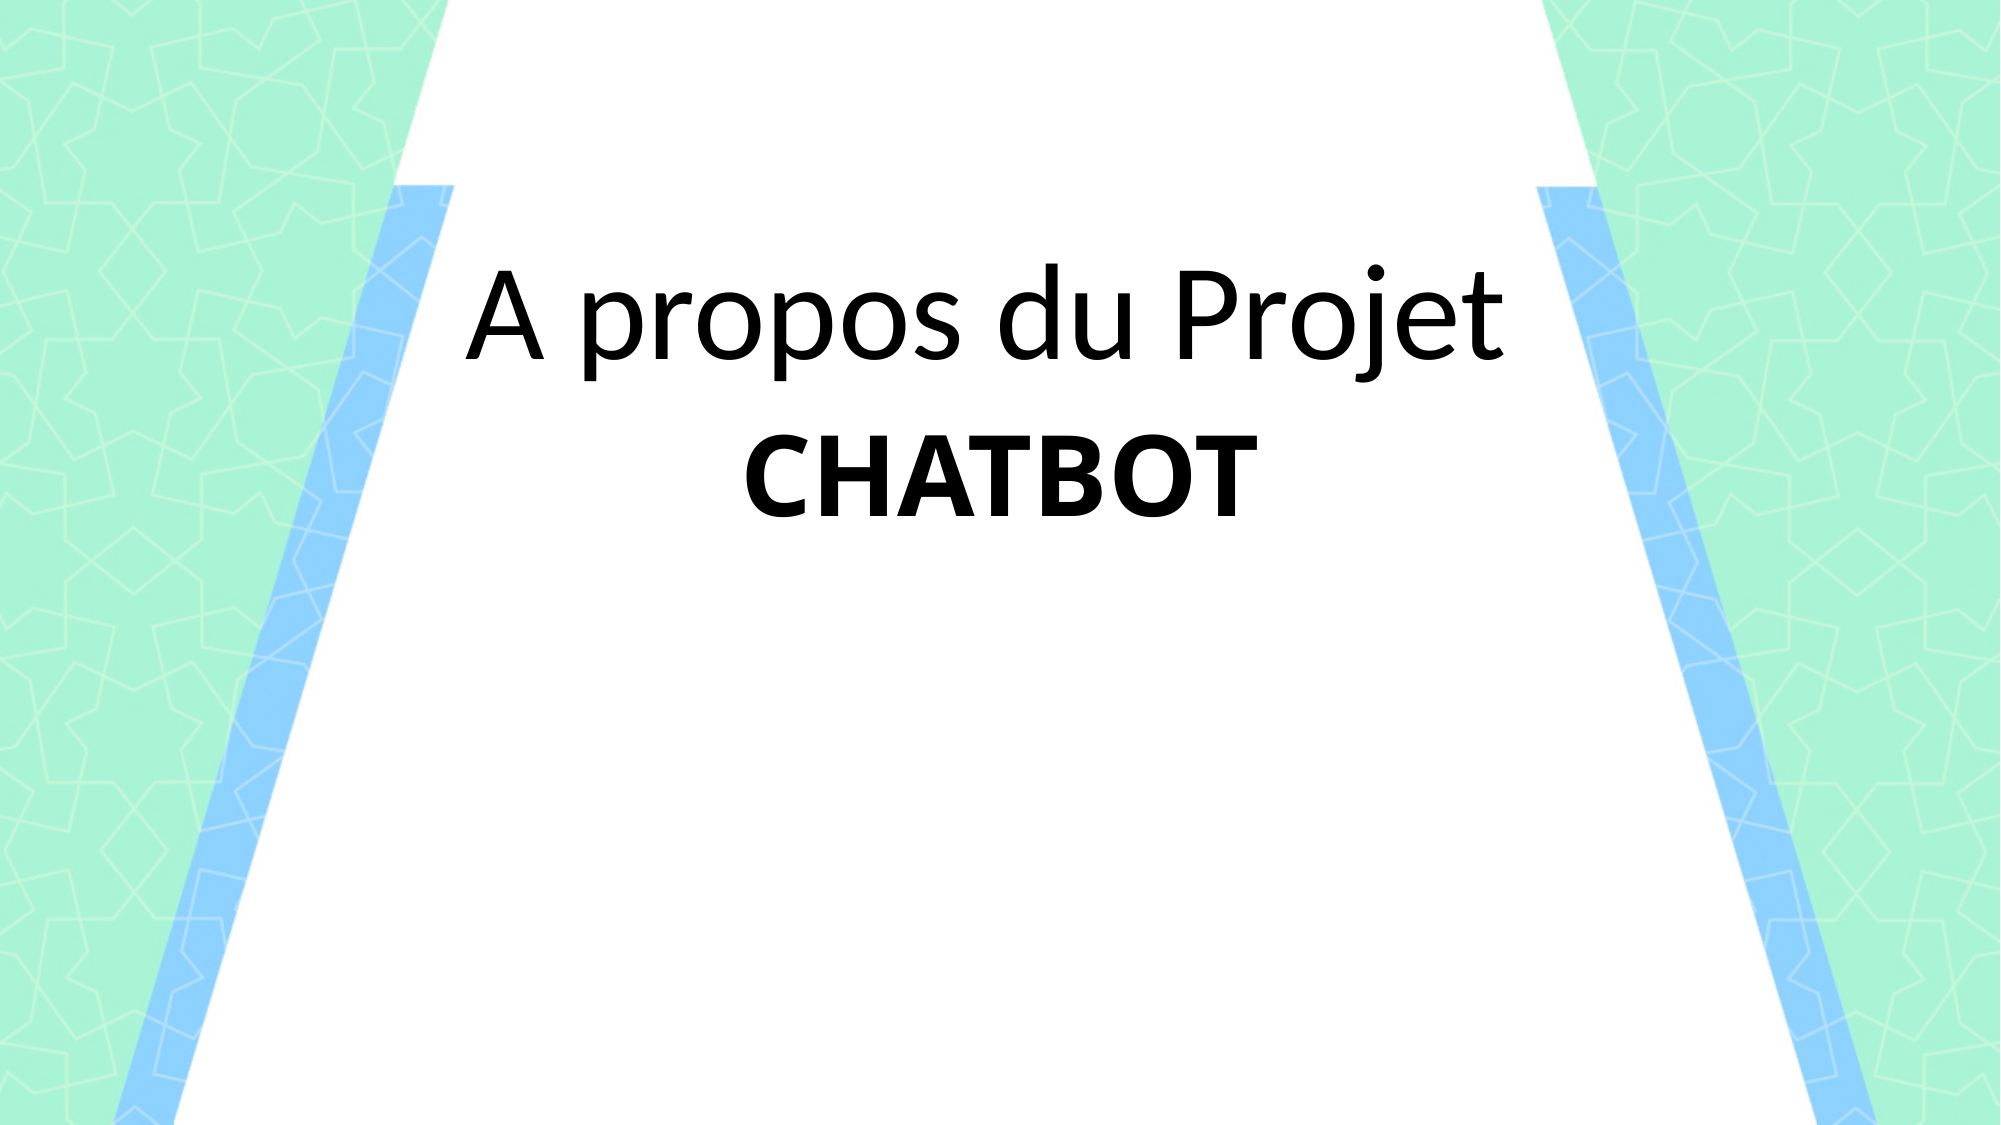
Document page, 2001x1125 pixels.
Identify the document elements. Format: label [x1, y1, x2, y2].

list [0, 0, 2000, 1125]
